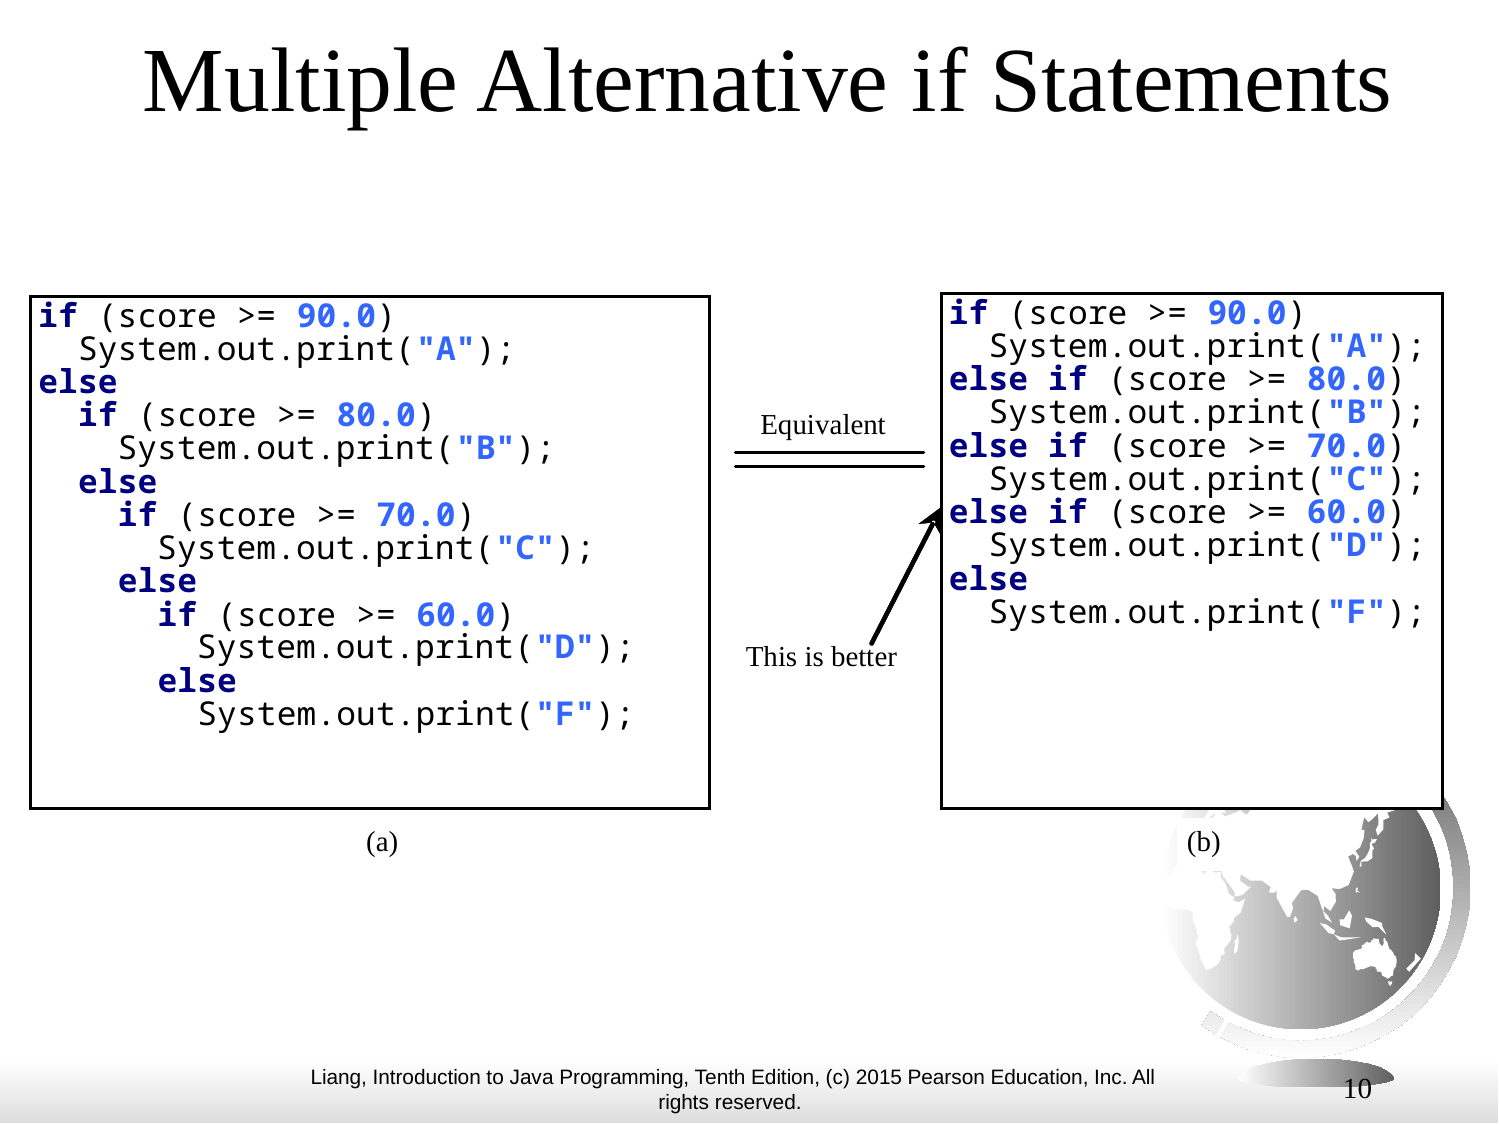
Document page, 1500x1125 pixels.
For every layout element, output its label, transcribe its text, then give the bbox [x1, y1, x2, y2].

slide_number 10 [1074, 1049, 1388, 1125]
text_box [19, 278, 1481, 882]
title Multiple Alternative if Statements [112, 1, 1425, 150]
